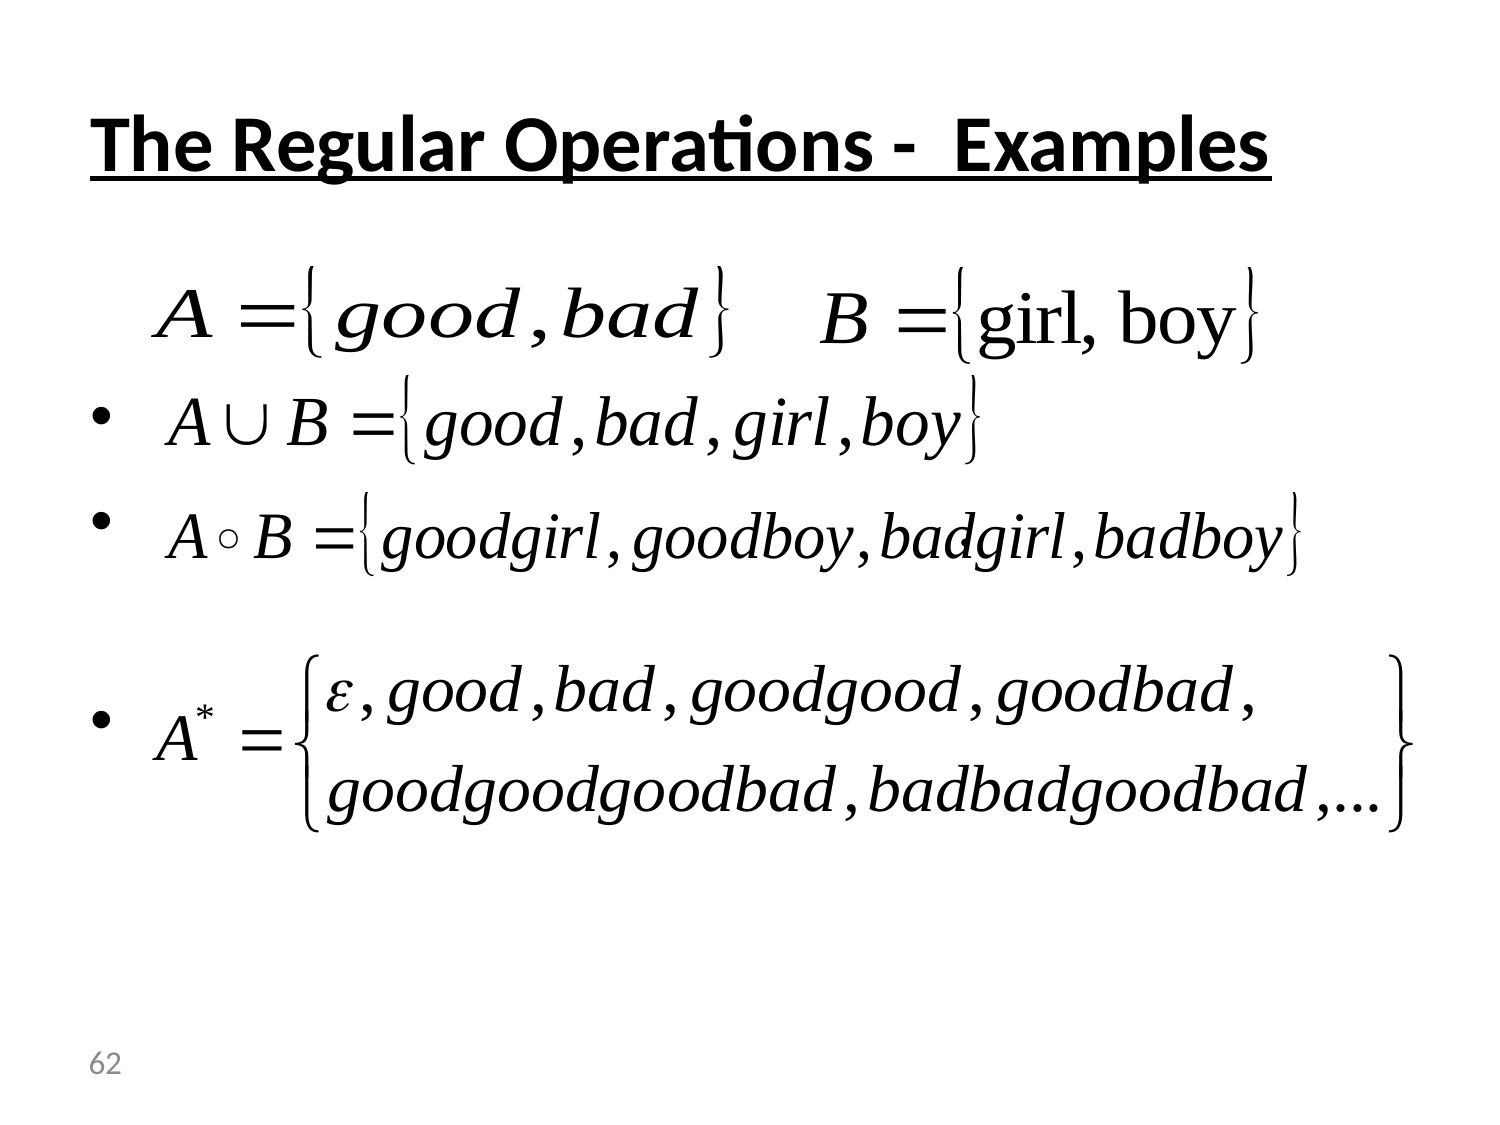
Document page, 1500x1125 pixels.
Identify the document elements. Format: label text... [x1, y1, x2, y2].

title The Regular Operations - Examples [75, 45, 1425, 233]
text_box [152, 374, 996, 475]
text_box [140, 643, 1430, 844]
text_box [134, 266, 751, 368]
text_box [804, 267, 1278, 376]
slide_number 62 [58, 1031, 409, 1092]
list . [75, 262, 1425, 1005]
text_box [153, 491, 1313, 587]
